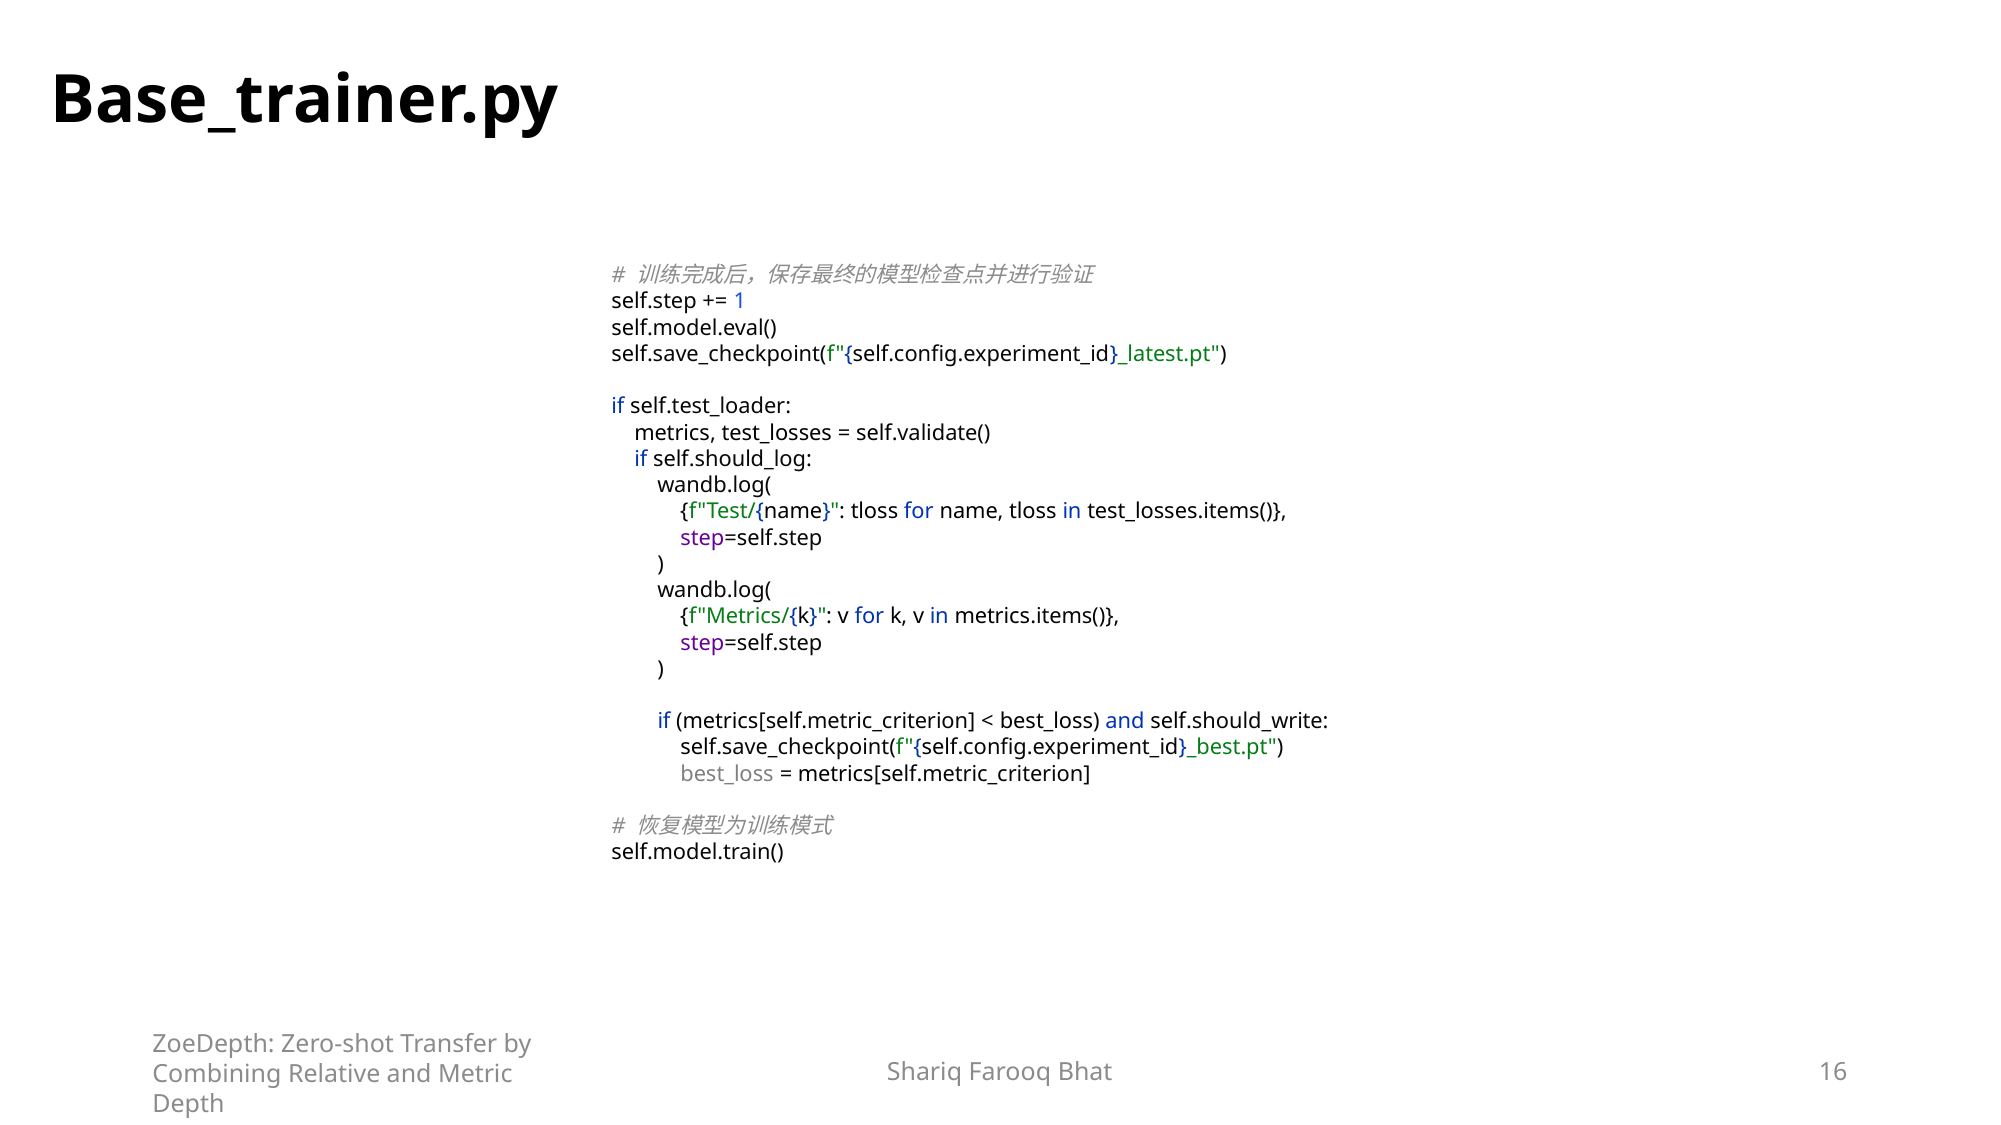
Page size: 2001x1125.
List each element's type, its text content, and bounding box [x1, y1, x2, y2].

slide_number ZoeDepth: Zero-shot Transfer by Combining Relative and Metric Depth [137, 1042, 588, 1103]
slide_number 15 [1412, 1042, 1863, 1103]
text_box # 训练完成后，保存最终的模型检查点并进行验证 self.step += 1 self.model.eval() self.save_checkpoint(f"{self.config.experiment_id}_latest.pt") if self.test_loader: metrics, test_losses = self.validate() if self.should_log: wandb.log( {f"Test/{name}": tloss for name, tloss in test_losses.items()}, step=self.step ) wandb.log( {f"Metrics/{k}": v for k, v in metrics.items()}, step=self.step ) if (metrics[self.metric_criterion] < best_loss) and self.should_write: self.save_checkpoint(f"{self.config.experiment_id}_best.pt") best_loss = metrics[self.metric_criterion] # 恢复模型为训练模式 self.model.train() [596, 253, 1461, 872]
footer Shariq Farooq Bhat [662, 1042, 1338, 1103]
text_box Base_trainer.py [35, 48, 1790, 144]
